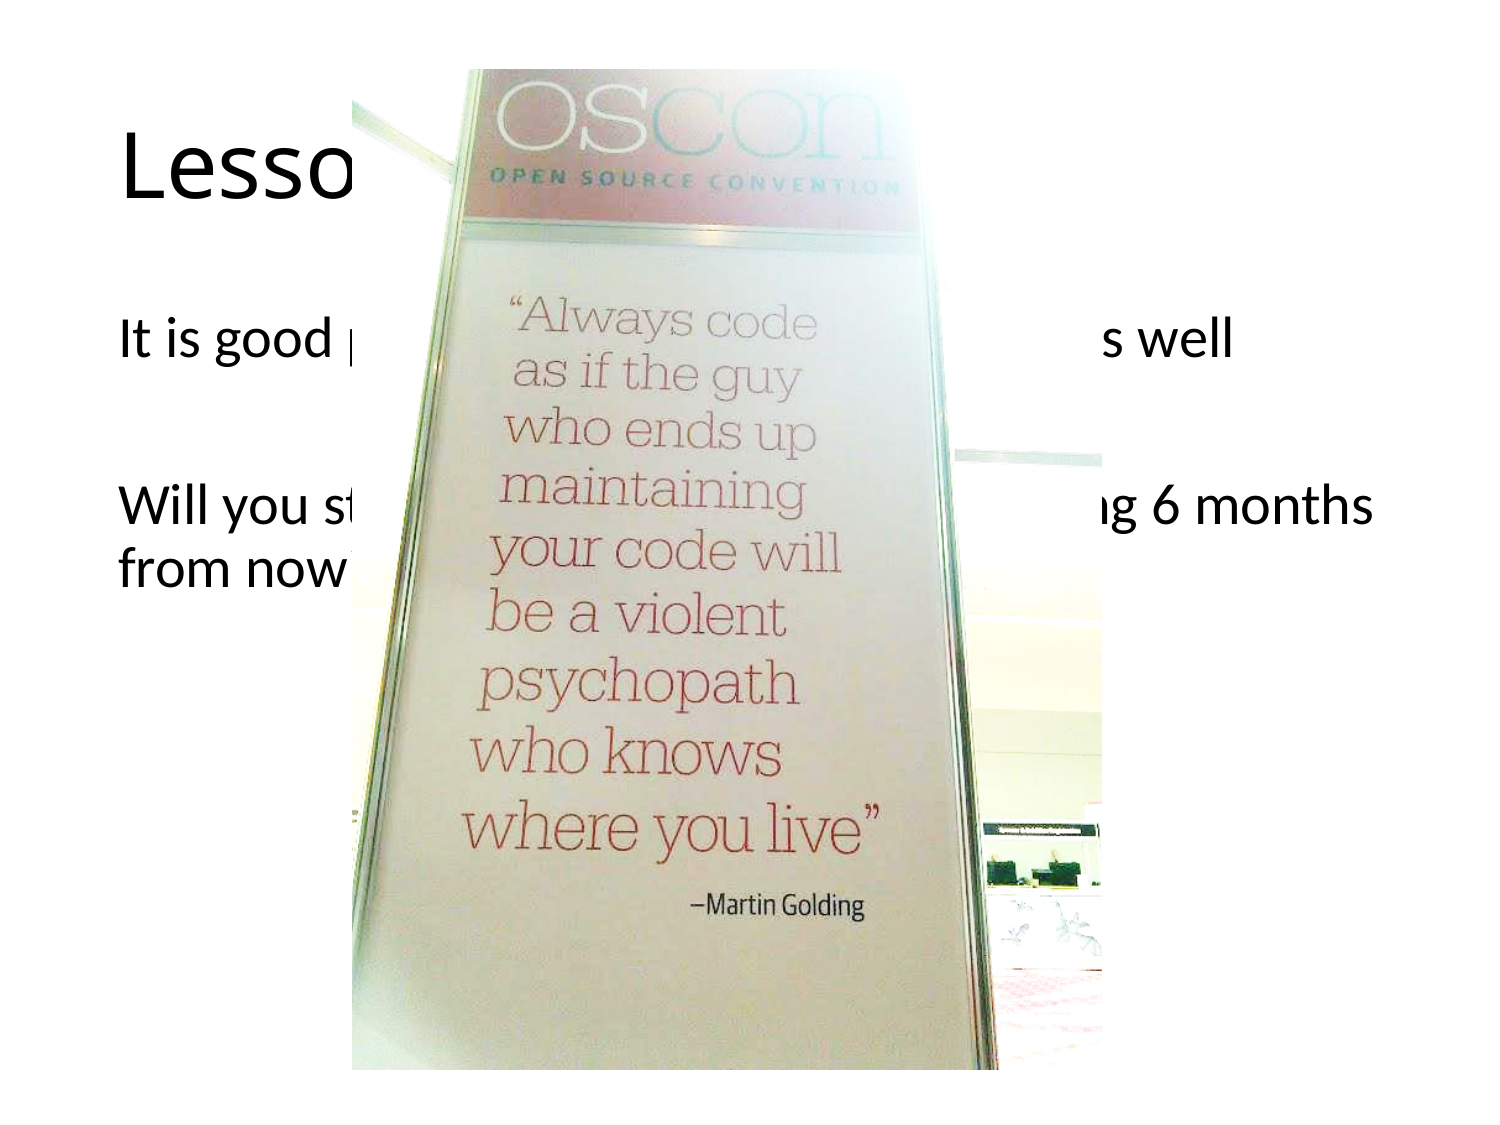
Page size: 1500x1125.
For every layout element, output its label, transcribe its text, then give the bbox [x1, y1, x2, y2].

title Lesson 2.1: Comments [103, 59, 1397, 278]
list It is good practice to comment your scripts well Will you still know what your script is doing 6 months from now? [1102, 299, 1397, 1014]
list It is good practice to comment your scripts well Will you still know what your script is doing 6 months from now? [103, 299, 351, 1014]
picture [351, 69, 1102, 1070]
